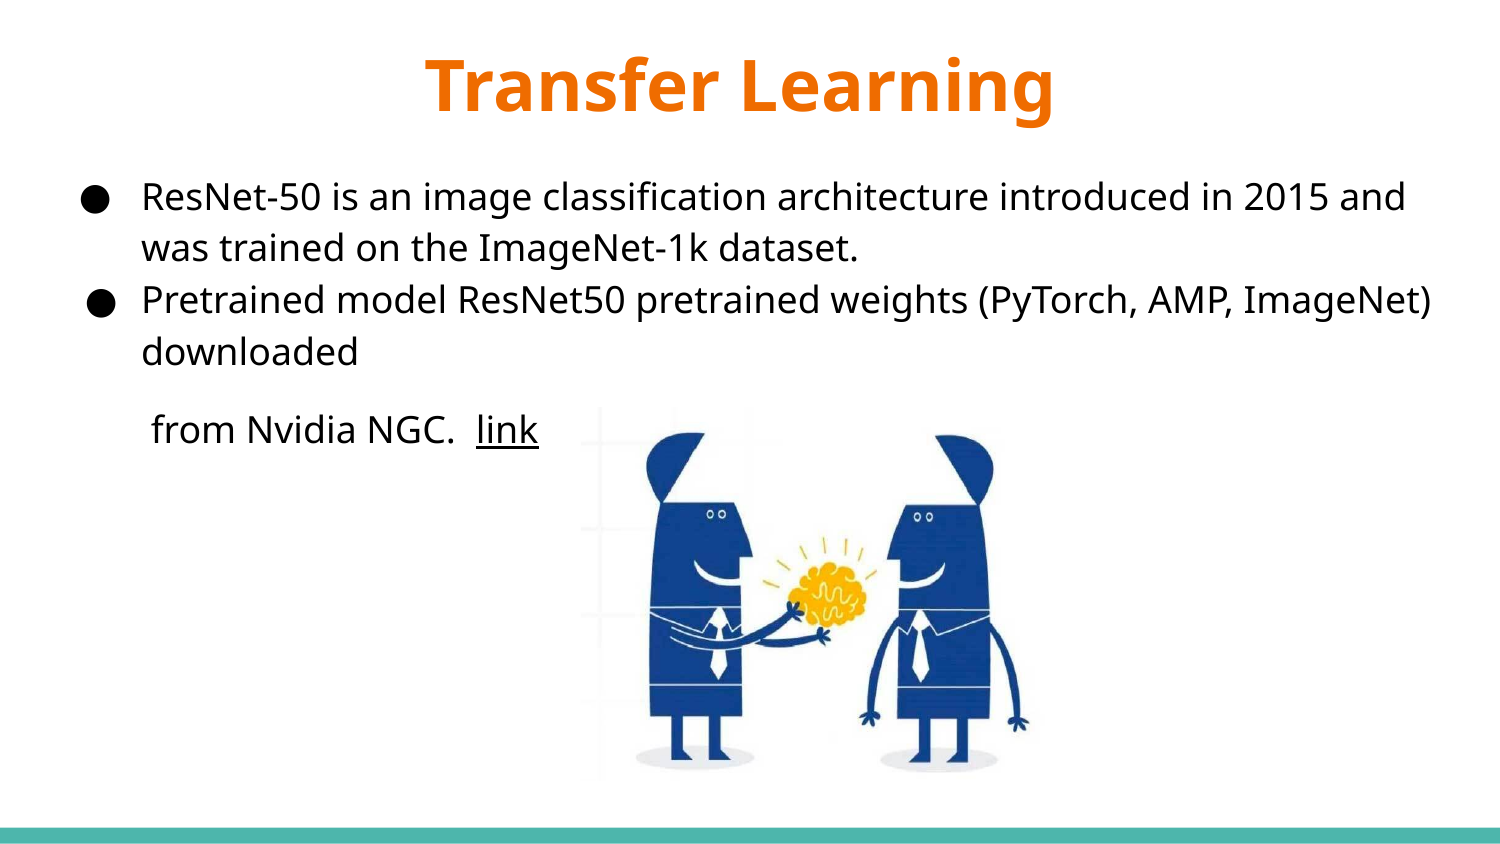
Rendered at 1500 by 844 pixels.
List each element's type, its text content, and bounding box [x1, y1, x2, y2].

picture [580, 407, 1056, 781]
list ResNet-50 is an image classification architecture introduced in 2015 and was trained on the ImageNet-1k dataset. Pretrained model ResNet50 pretrained weights (PyTorch, AMP, ImageNet) downloaded from Nvidia NGC. link [51, 151, 1449, 693]
title Transfer Learning [51, 25, 1449, 142]
